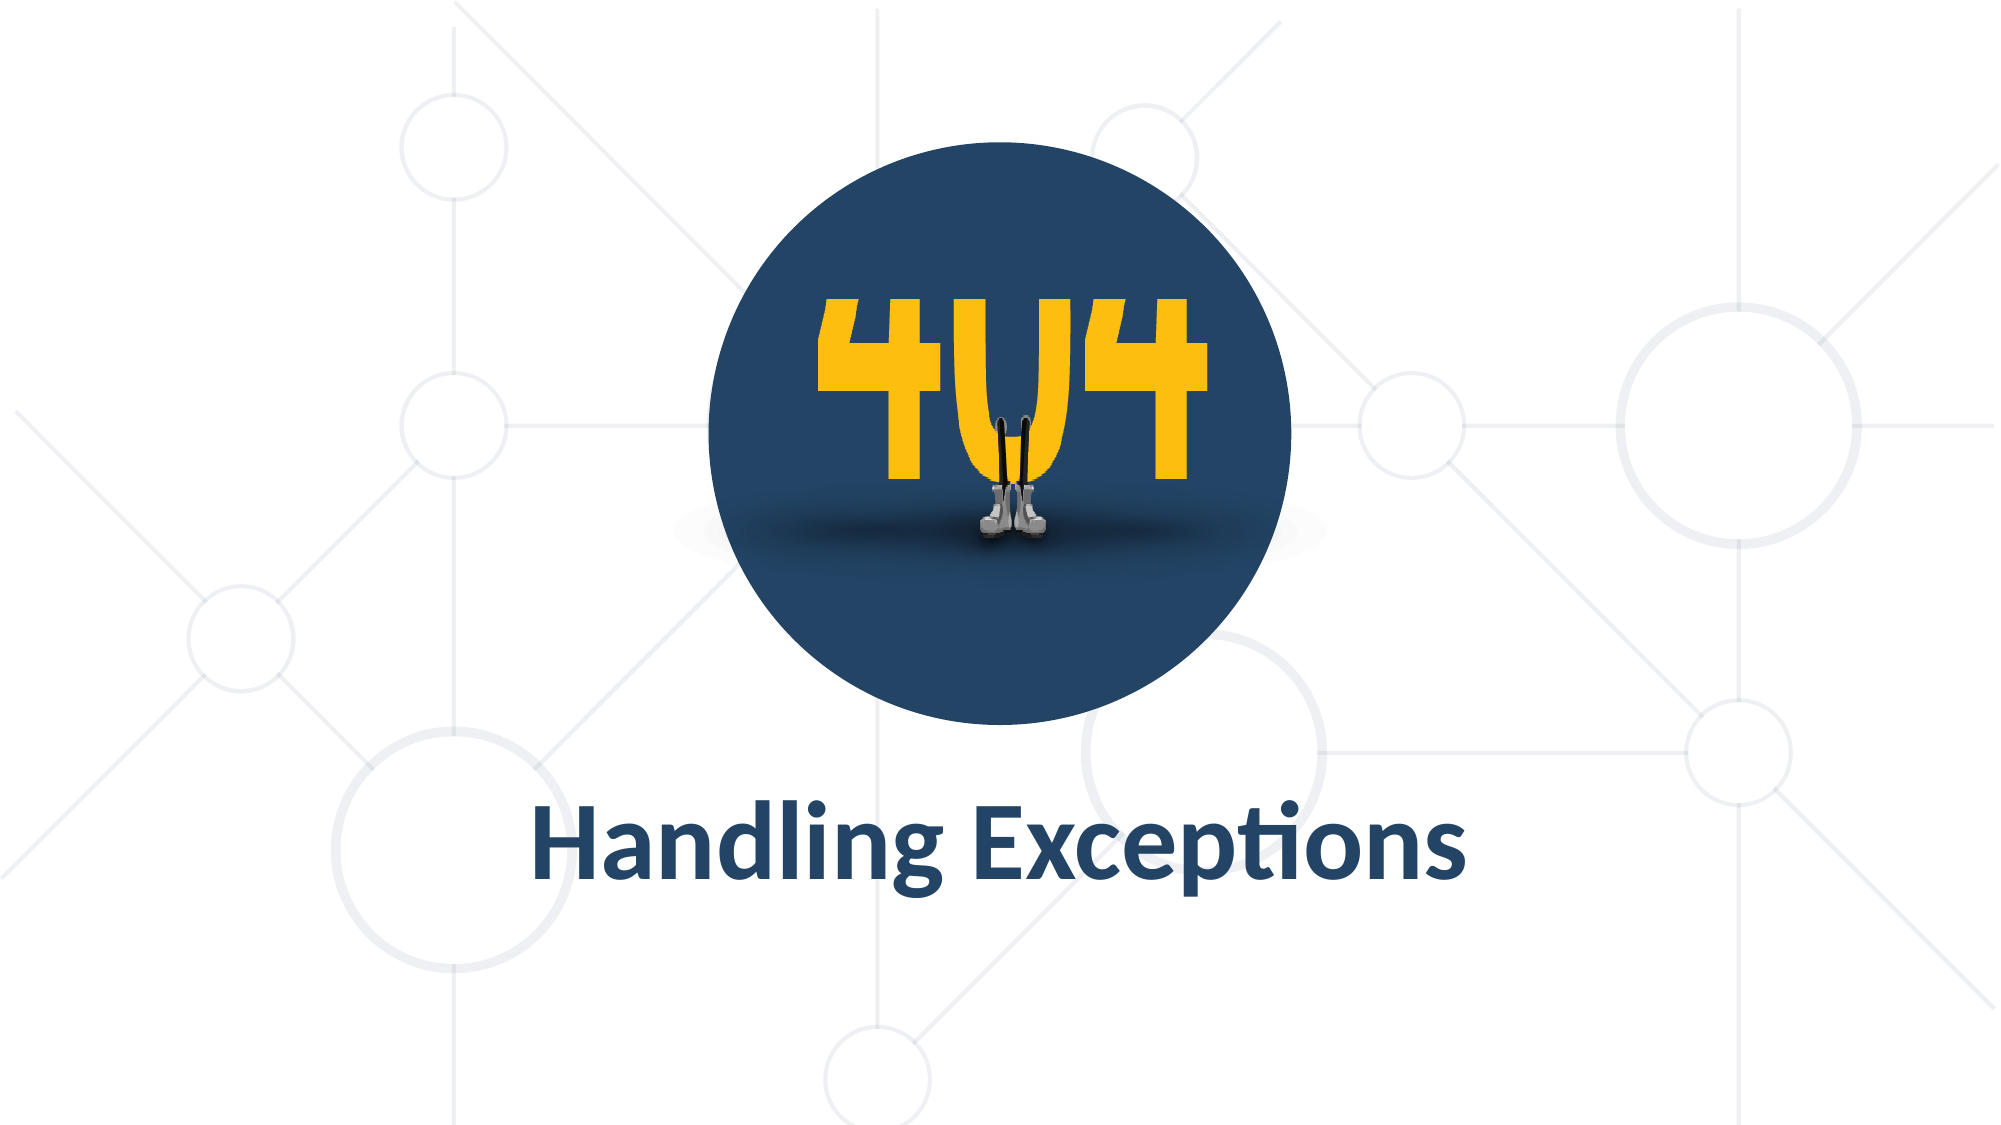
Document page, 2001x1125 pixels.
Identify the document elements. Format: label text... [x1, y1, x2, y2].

title Handling Exceptions [100, 771, 1900, 898]
picture [671, 299, 1329, 588]
